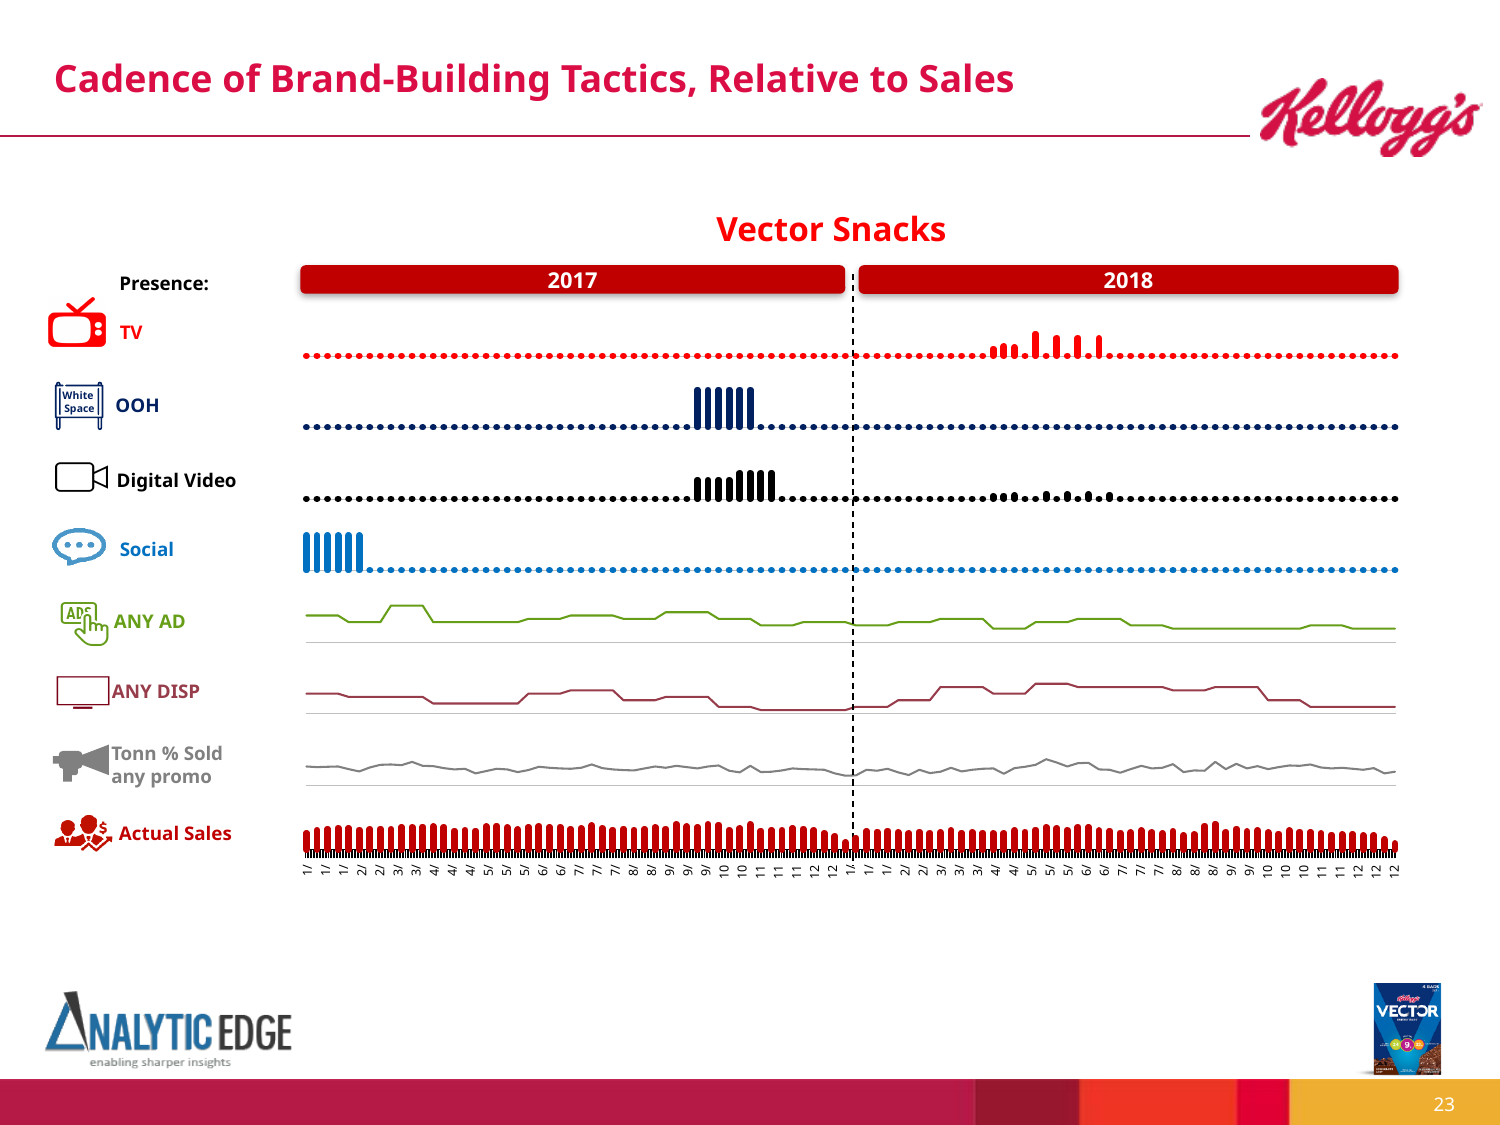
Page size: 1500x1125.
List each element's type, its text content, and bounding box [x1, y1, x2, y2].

picture [47, 297, 106, 348]
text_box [52, 744, 110, 782]
picture [56, 599, 114, 649]
picture [44, 991, 293, 1071]
picture [0, 959, 1500, 1125]
picture [54, 453, 108, 500]
text_box Vector Snacks [147, 190, 1500, 266]
text_box Social [110, 529, 190, 567]
picture [1260, 78, 1483, 157]
text_box OOH [112, 386, 175, 424]
text_box TV [109, 312, 158, 351]
title Cadence of Brand-Building Tactics, Relative to Sales [54, 40, 1252, 116]
picture [53, 666, 113, 719]
text_box Actual Sales [117, 814, 243, 852]
text_box Tonn % Sold any promo [96, 734, 243, 795]
picture [52, 807, 113, 860]
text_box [49, 381, 110, 431]
chart [249, 265, 1419, 925]
text_box ANY AD [116, 602, 201, 640]
text_box ANY DISP [115, 672, 215, 710]
picture [52, 523, 106, 570]
text_box Presence: [104, 264, 224, 302]
text_box Digital Video [113, 461, 243, 499]
